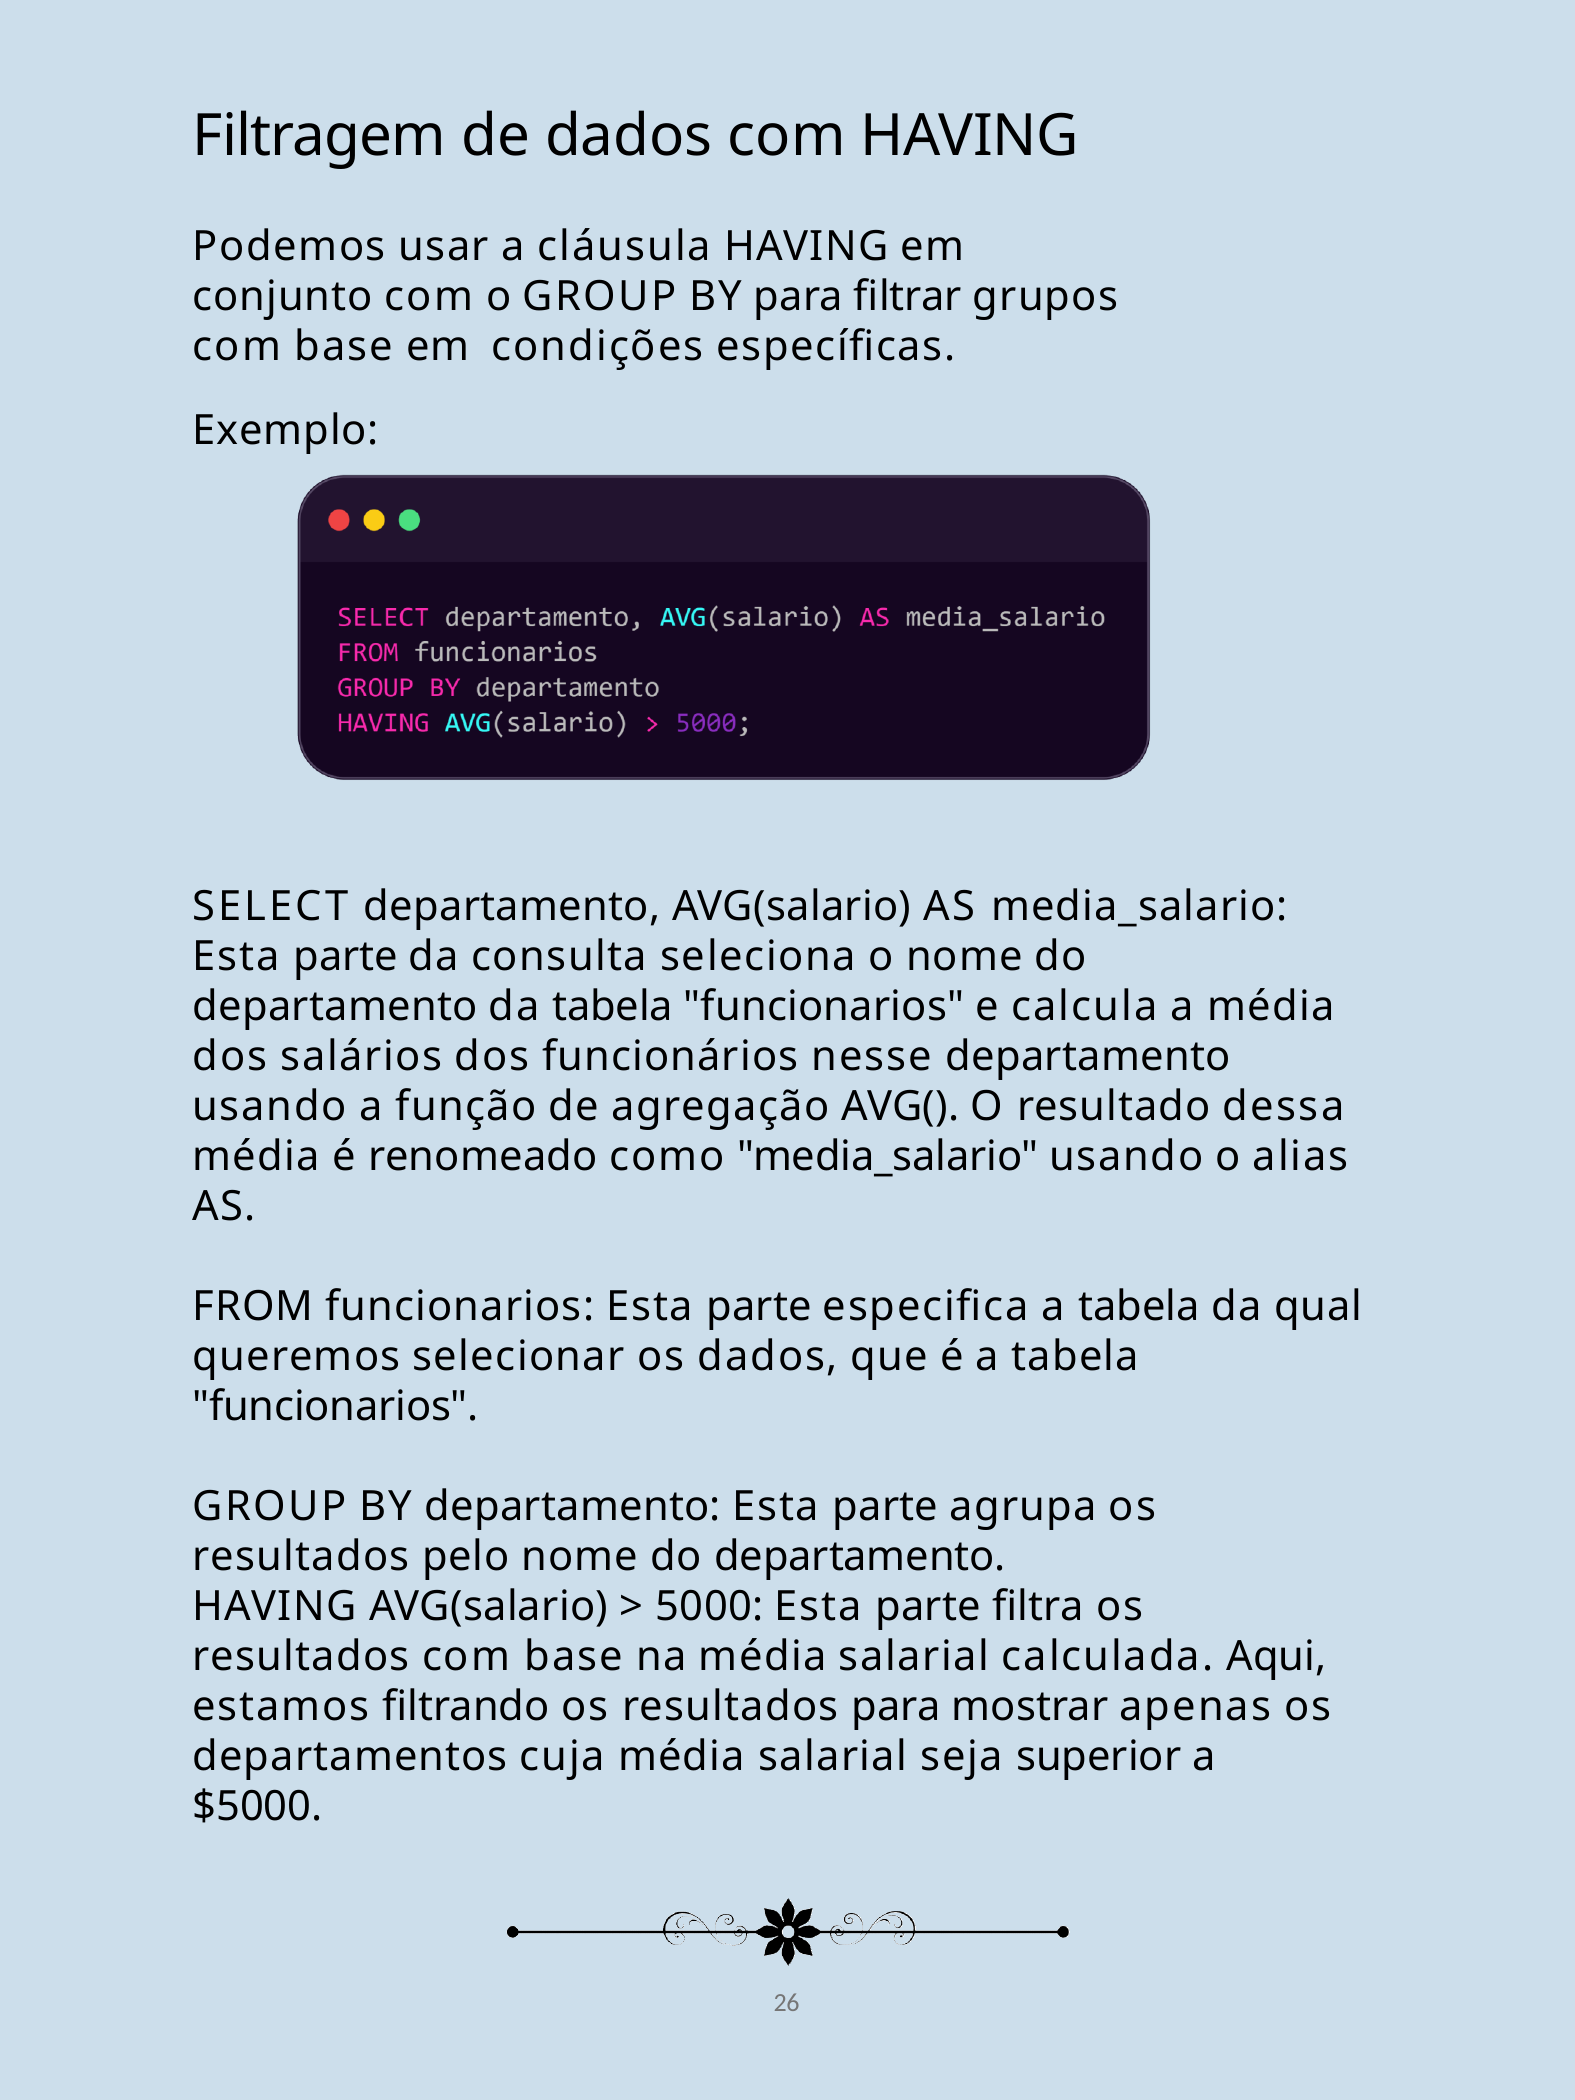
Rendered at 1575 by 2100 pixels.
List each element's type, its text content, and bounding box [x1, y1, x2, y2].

text_box SELECT departamento, AVG(salario) AS media_salario: Esta parte da consulta seleciona o nome do departamento da tabela "funcionarios" e calcula a média dos salários dos funcionários nesse departamento usando a função de agregação AVG(). O resultado dessa média é renomeado como "media_salario" usando o alias AS. FROM funcionarios: Esta parte especifica a tabela da qual queremos selecionar os dados, que é a tabela "funcionarios". GROUP BY departamento: Esta parte agrupa os resultados pelo nome do departamento. HAVING AVG(salario) > 5000: Esta parte filtra os resultados com base na média salarial calculada. Aqui, estamos filtrando os resultados para mostrar apenas os departamentos cuja média salarial seja superior a $5000. [190, 876, 1364, 1830]
picture [272, 379, 1174, 875]
text_box Filtragem de dados com HAVING Podemos usar a cláusula HAVING em conjunto com o GROUP BY para filtrar grupos com base em condições específicas. Exemplo: [190, 95, 1157, 453]
slide_number 26 [767, 1984, 810, 2100]
picture [485, 1869, 1090, 1971]
